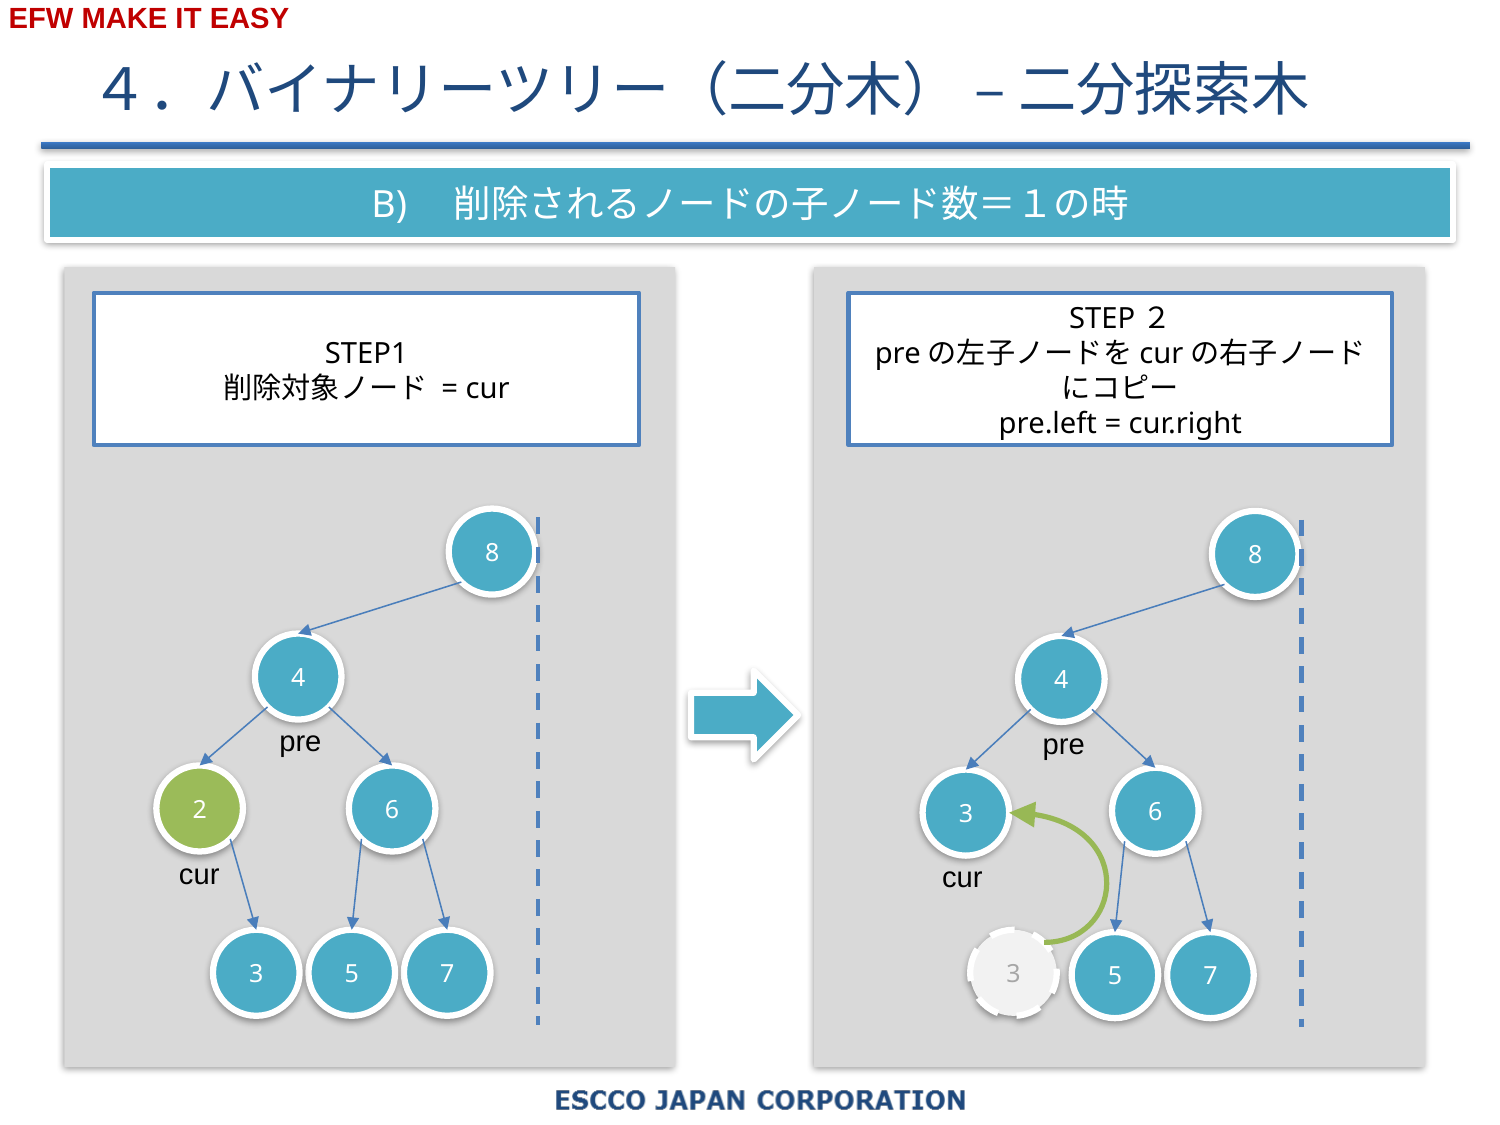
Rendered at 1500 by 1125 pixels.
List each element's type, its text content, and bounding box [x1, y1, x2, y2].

picture [523, 1069, 999, 1125]
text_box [156, 508, 539, 1025]
text_box STEP２ preの左子ノードをcurの右子ノードにコピー pre.left = cur.right [846, 291, 1394, 447]
title ４．バイナリーツリー（二分木） – 二分探索木 [75, 45, 1425, 138]
text_box [811, 264, 1428, 1070]
text_box STEP1 削除対象ノード = cur [92, 291, 641, 447]
text_box B) 削除されるノードの子ノード数＝１の時 [44, 161, 1456, 243]
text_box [922, 510, 1302, 1028]
text_box [687, 667, 802, 763]
text_box [61, 264, 678, 1070]
